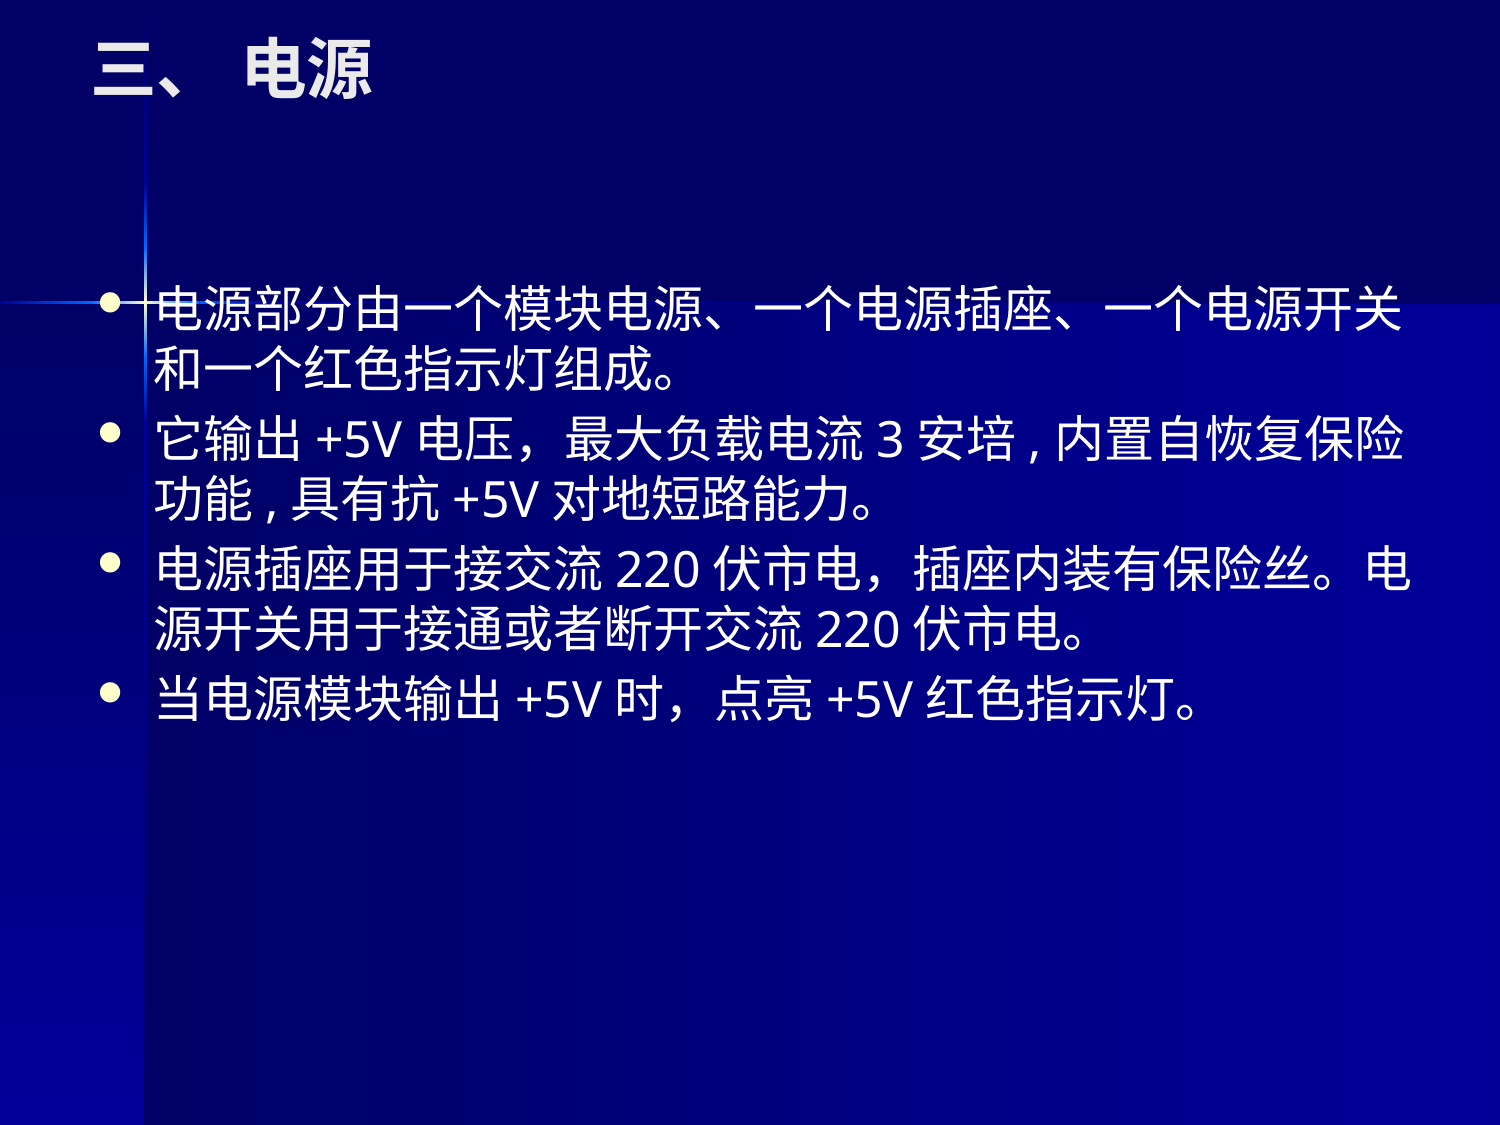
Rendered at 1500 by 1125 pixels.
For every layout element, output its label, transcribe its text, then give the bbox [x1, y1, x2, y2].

list 电源部分由一个模块电源、一个电源插座、一个电源开关和一个红色指示灯组成。 它输出+5V电压，最大负载电流3安培,内置自恢复保险功能,具有抗+5V对地短路能力。 电源插座用于接交流220伏市电，插座内装有保险丝。电源开关用于接通或者断开交流220伏市电。 当电源模块输出+5V时，点亮+5V红色指示灯。 [81, 269, 1454, 844]
title 三、 电源 [74, 18, 1426, 136]
